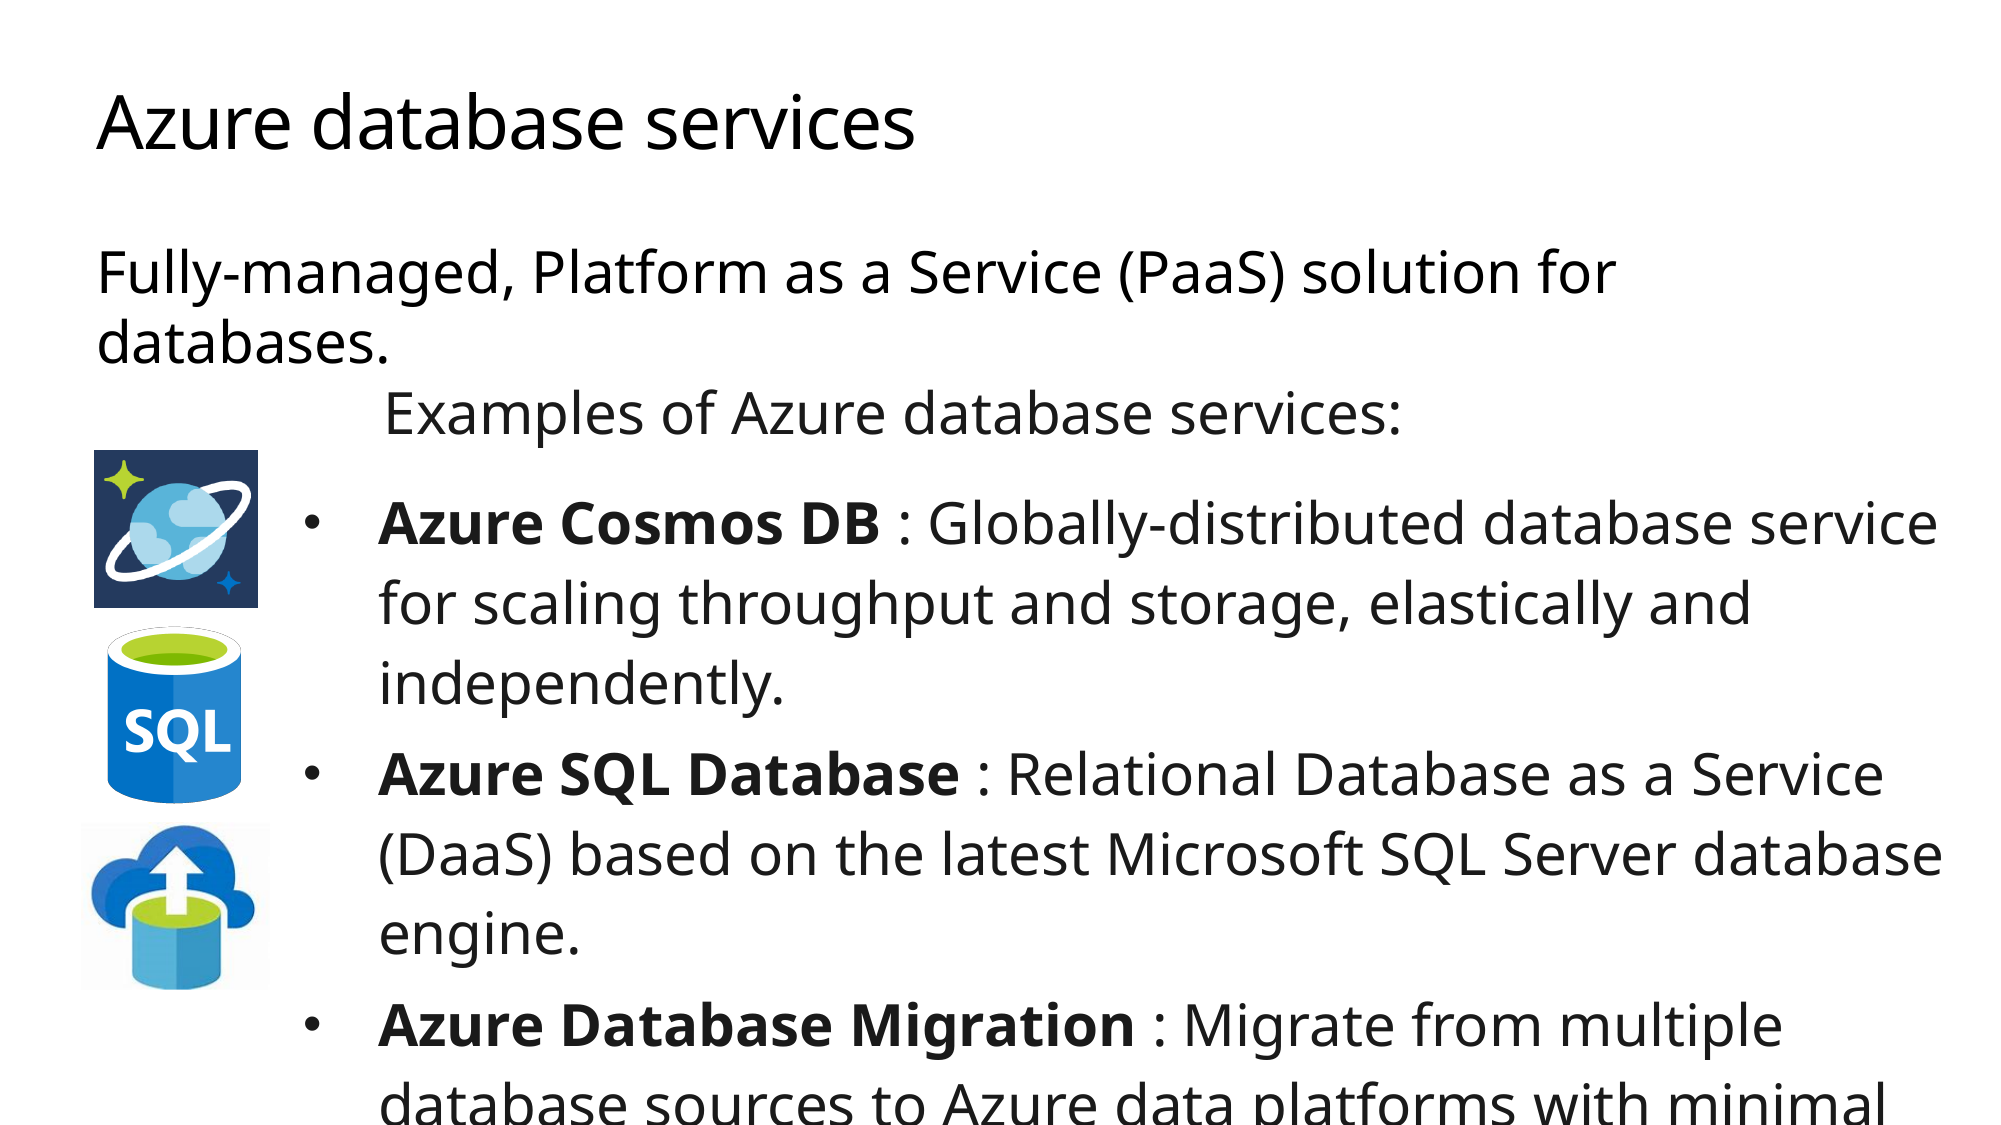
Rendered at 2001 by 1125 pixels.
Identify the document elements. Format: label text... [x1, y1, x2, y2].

list Fully-managed, Platform as a Service (PaaS) solution for databases. [96, 235, 1904, 306]
title Azure database services [96, 75, 1904, 166]
picture [81, 822, 271, 995]
text_box Examples of Azure database services: [383, 375, 1585, 446]
picture [84, 624, 267, 807]
picture [94, 450, 258, 608]
text_box Azure Cosmos DB : Globally-distributed database service for scaling throughput and storage, elastically and independently. Azure SQL Database : Relational Database as a Service (DaaS) based on the latest Microsoft SQL Server database engine. Azure Database Migration : Migrate from multiple database sources to Azure data platforms with minimal downtime. [303, 476, 1973, 1125]
